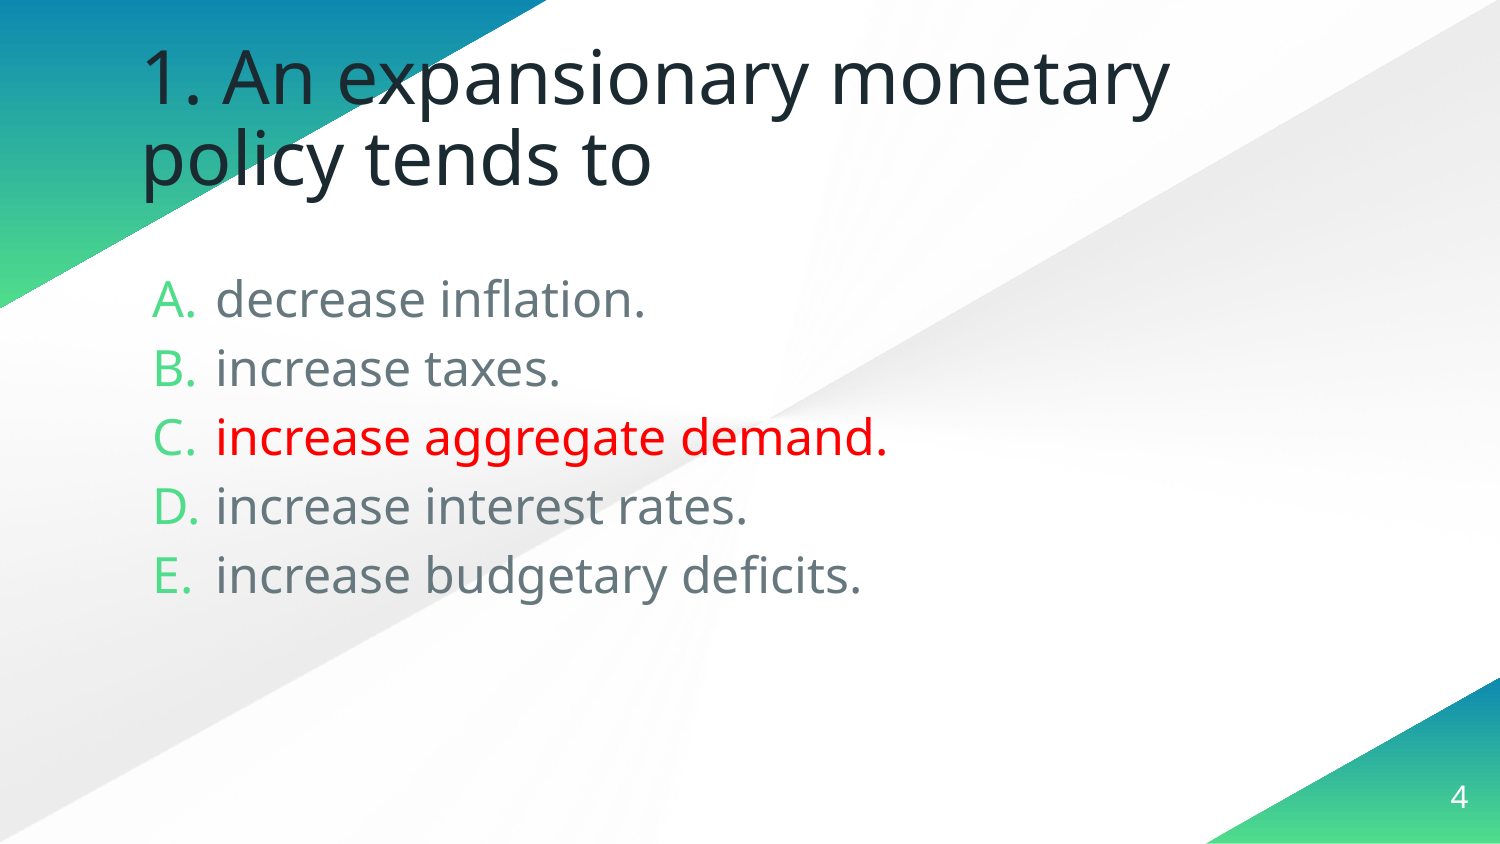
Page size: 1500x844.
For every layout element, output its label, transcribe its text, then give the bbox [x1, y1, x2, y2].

slide_number 4 [1378, 766, 1469, 832]
title 1. An expansionary monetary policy tends to [140, 137, 1361, 203]
list decrease inflation. increase taxes. increase aggregate demand. increase interest rates. increase budgetary deficits. [140, 258, 1361, 720]
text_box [0, 0, 1500, 844]
